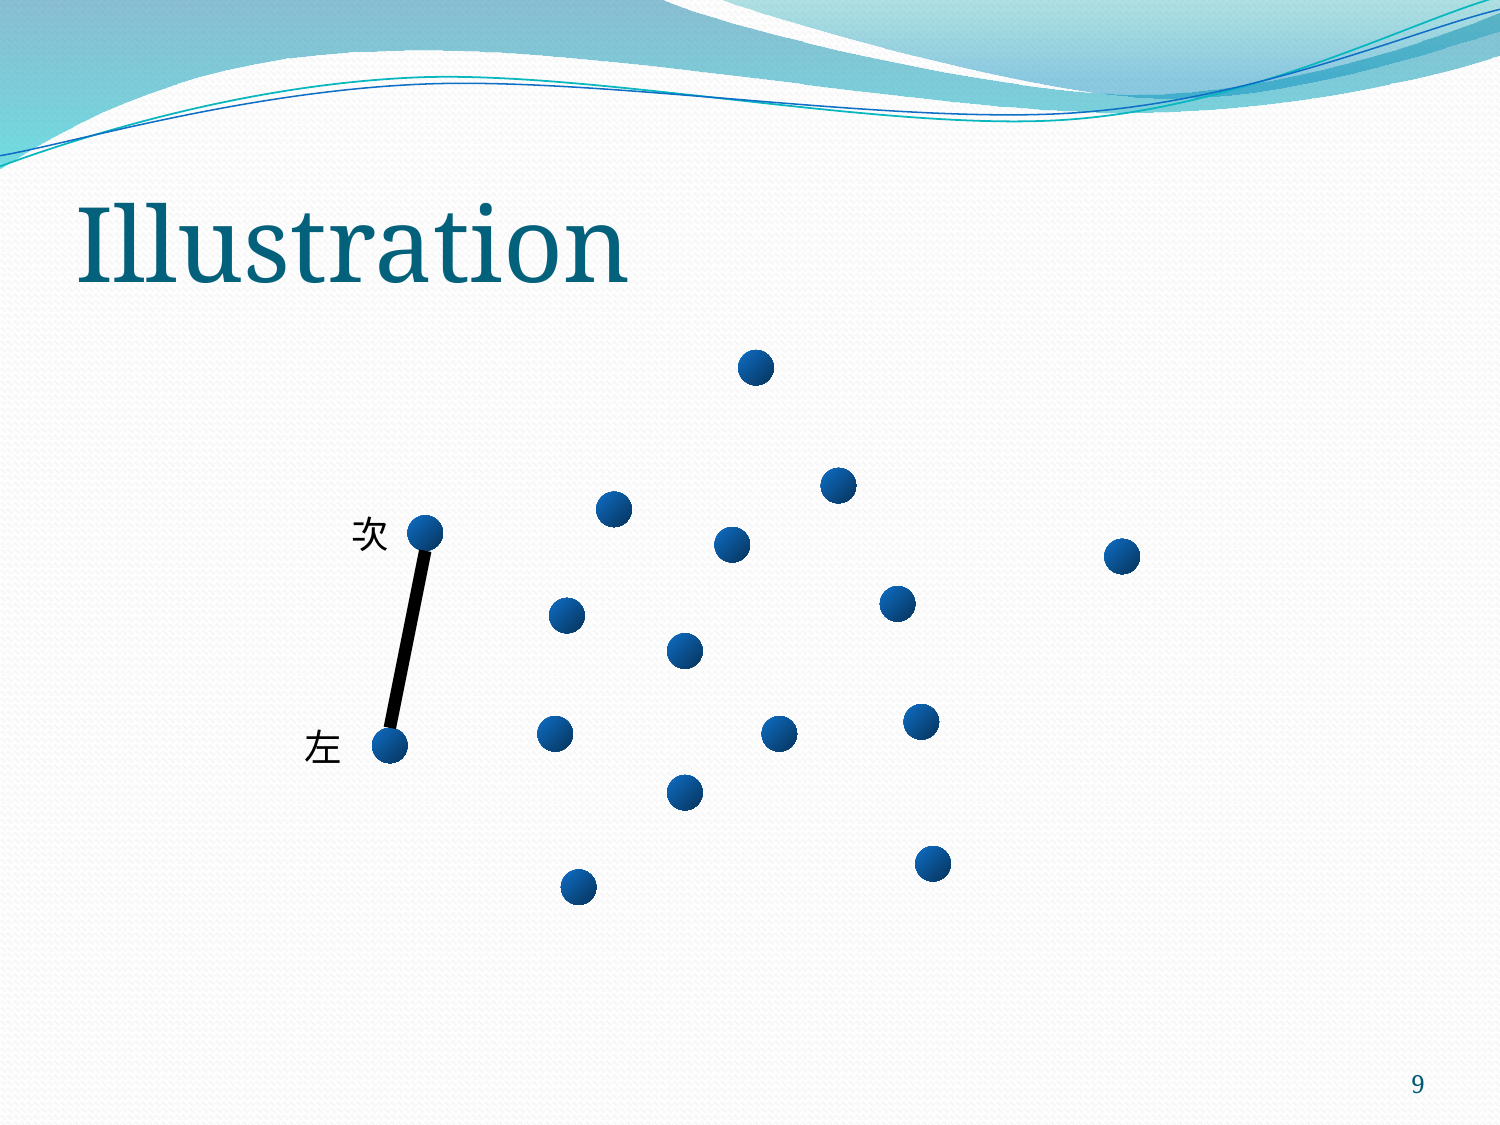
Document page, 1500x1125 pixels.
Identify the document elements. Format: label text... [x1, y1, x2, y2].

slide_number 9 [1299, 1042, 1425, 1103]
title Illustration [75, 115, 1425, 303]
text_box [288, 349, 1140, 906]
